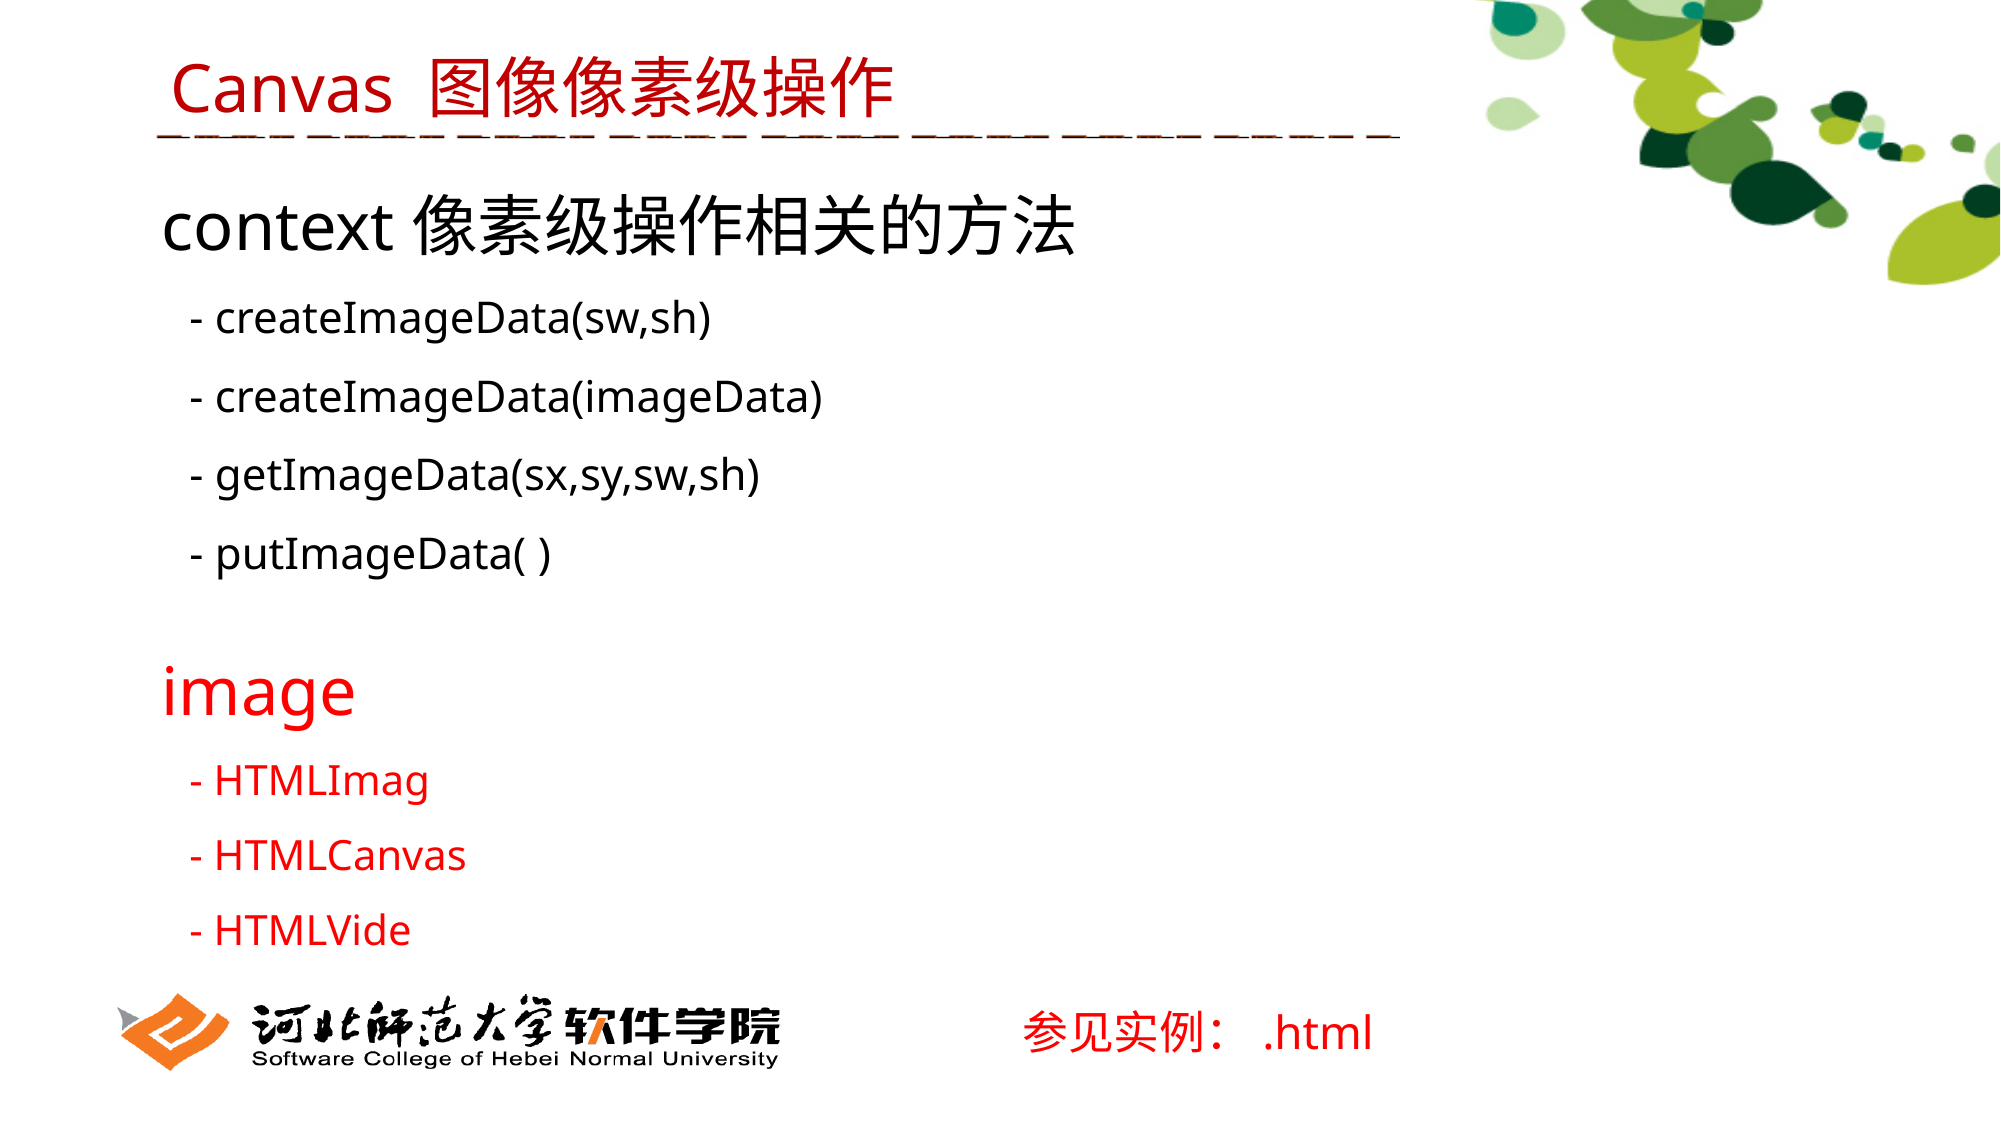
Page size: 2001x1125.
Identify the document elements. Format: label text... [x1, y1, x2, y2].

picture [0, 0, 2001, 1125]
list context像素级操作相关的方法 - createImageData(sw,sh) - createImageData(imageData) - getImageData(sx,sy,sw,sh) - putImageData( ) image - HTMLImag - HTMLCanvas - HTMLVide [147, 136, 1851, 997]
list Canvas 图像像素级操作 [155, 38, 1639, 120]
text_box 参见实例：.html [1007, 996, 1701, 1067]
